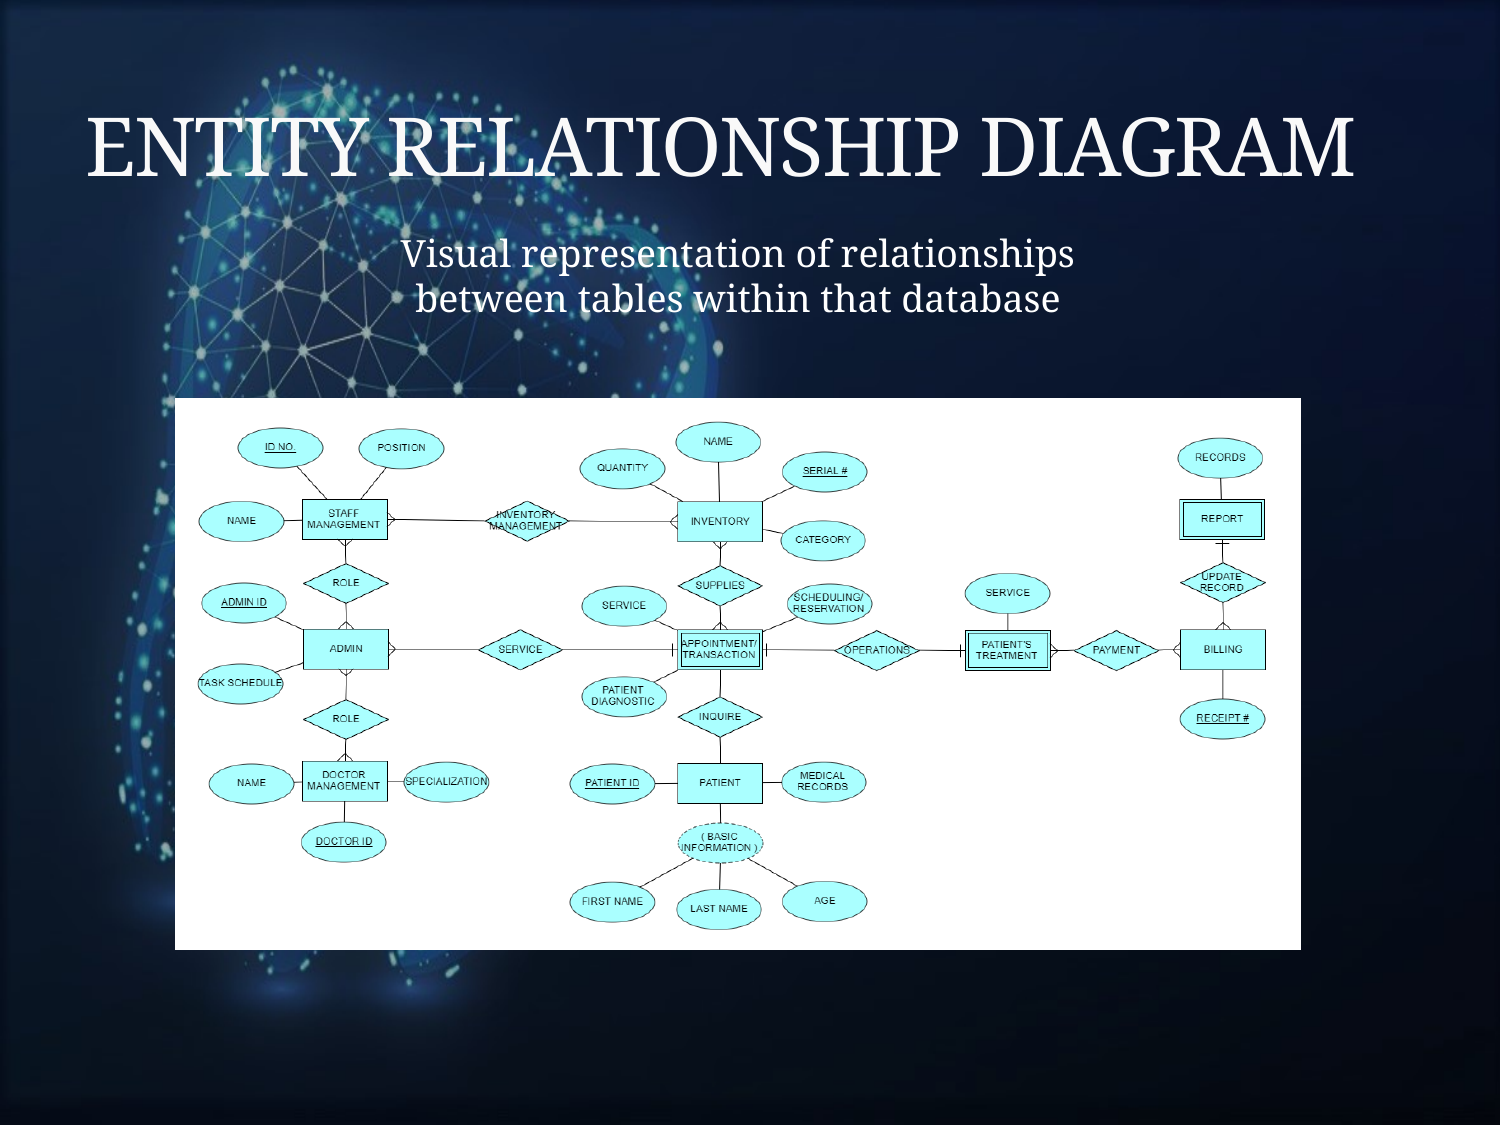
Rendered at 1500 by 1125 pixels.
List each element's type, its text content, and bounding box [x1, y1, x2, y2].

title ENTITY RELATIONSHIP DIAGRAM [46, 0, 1397, 200]
picture [0, 0, 1500, 1125]
text_box [70, 222, 1418, 692]
text_box Visual representation of relationships between tables within that database [363, 222, 1114, 328]
